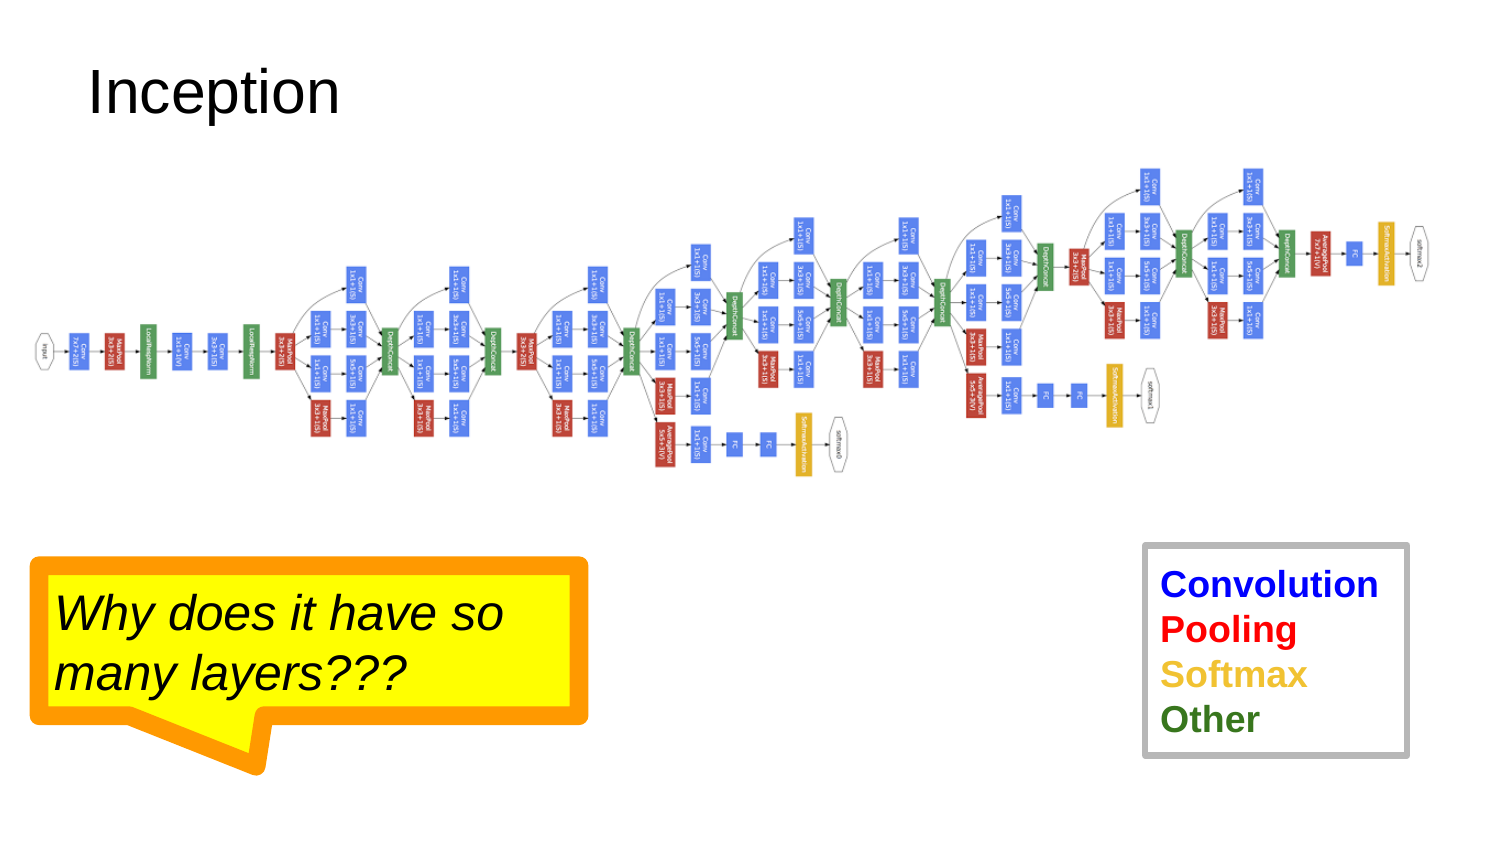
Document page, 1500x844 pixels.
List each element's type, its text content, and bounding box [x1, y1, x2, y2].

text_box Convolution Pooling Softmax Other [1145, 545, 1408, 756]
text_box Inception [72, 36, 1428, 142]
picture [17, 151, 1446, 494]
text_box Why does it have so many layers??? [39, 565, 580, 767]
